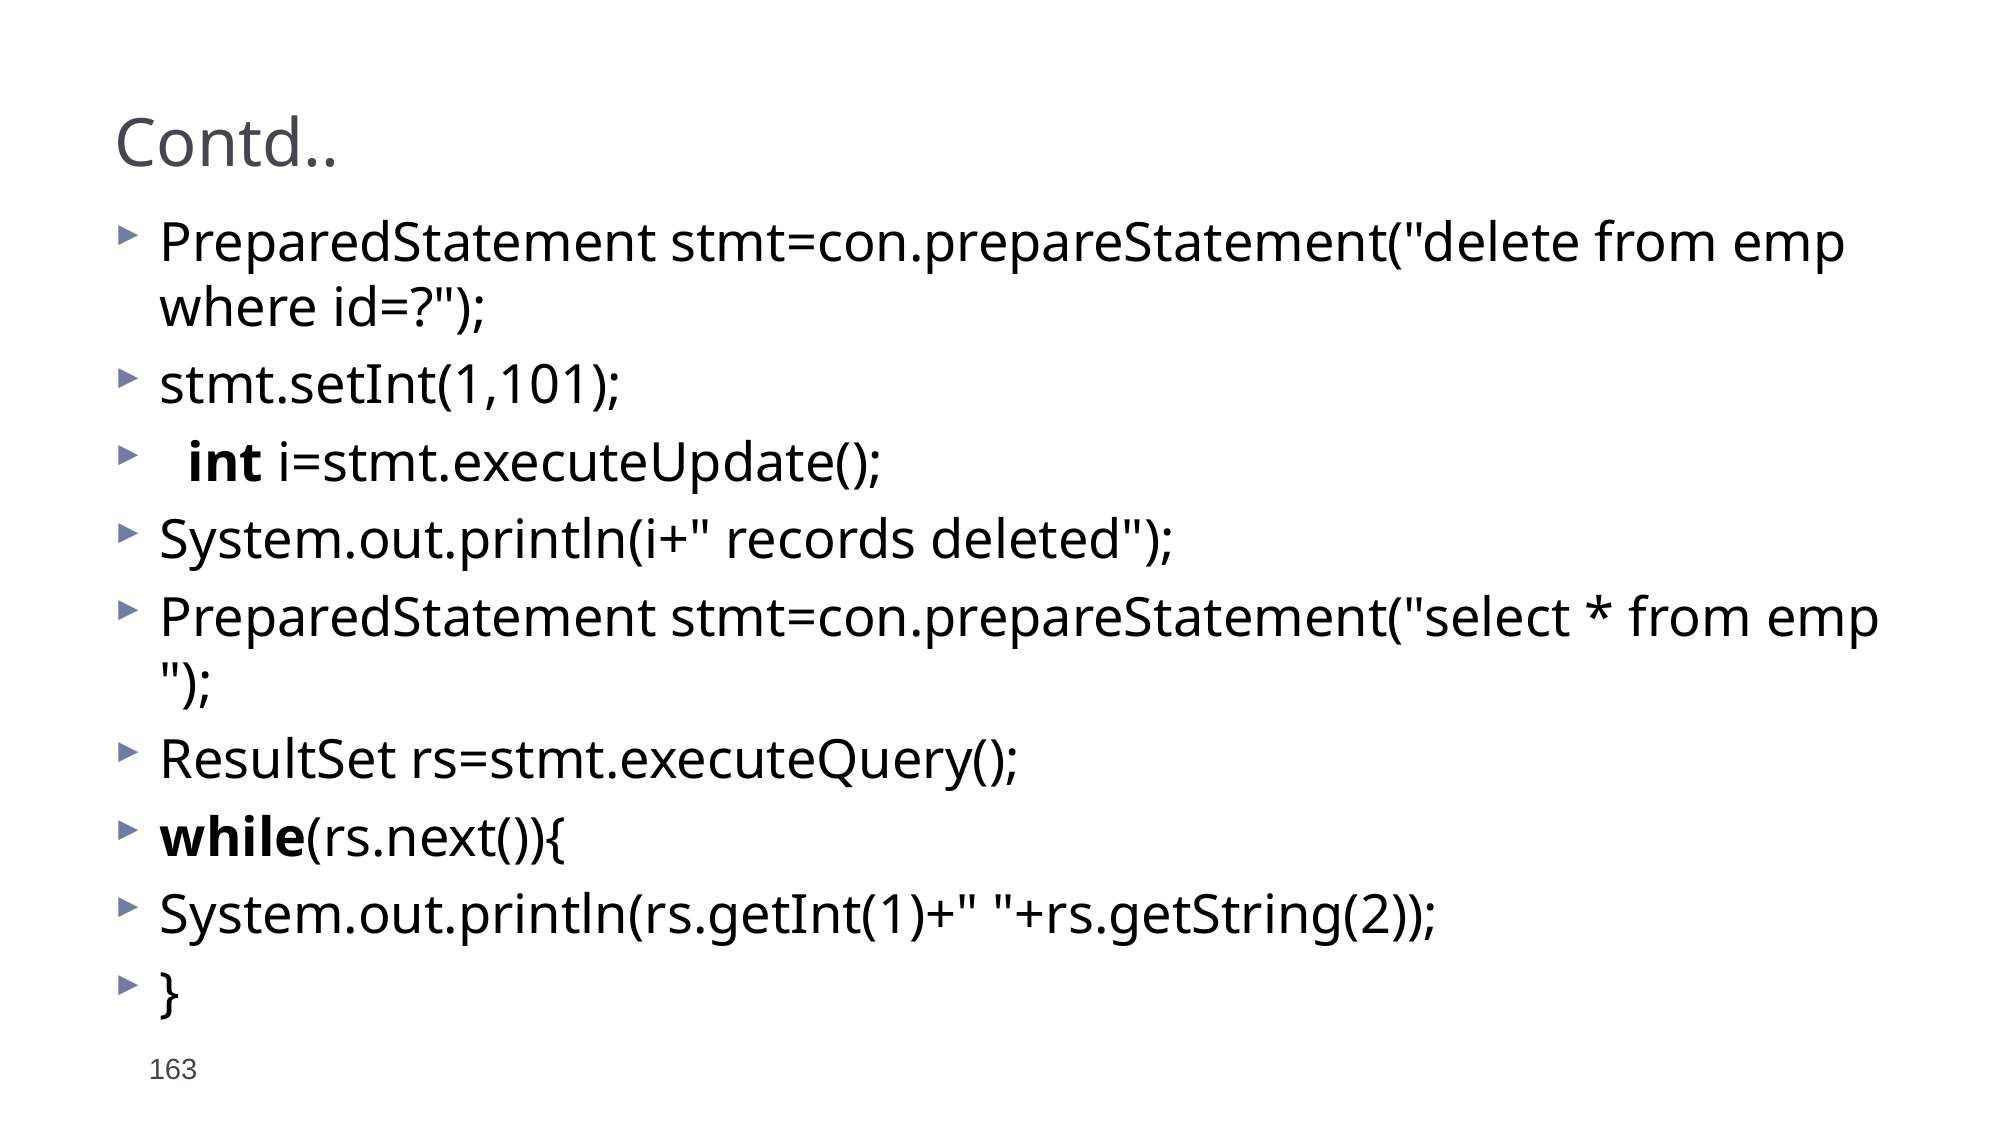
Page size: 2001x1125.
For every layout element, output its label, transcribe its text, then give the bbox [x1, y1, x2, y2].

title Contd.. [99, 24, 1900, 188]
list PreparedStatement stmt=con.prepareStatement("delete from emp where id=?"); stmt.setInt(1,101); int i=stmt.executeUpdate(); System.out.println(i+" records deleted"); PreparedStatement stmt=con.prepareStatement("select * from emp"); ResultSet rs=stmt.executeQuery(); while(rs.next()){ System.out.println(rs.getInt(1)+" "+rs.getString(2)); } [99, 200, 1900, 1010]
slide_number 163 [133, 1042, 568, 1103]
